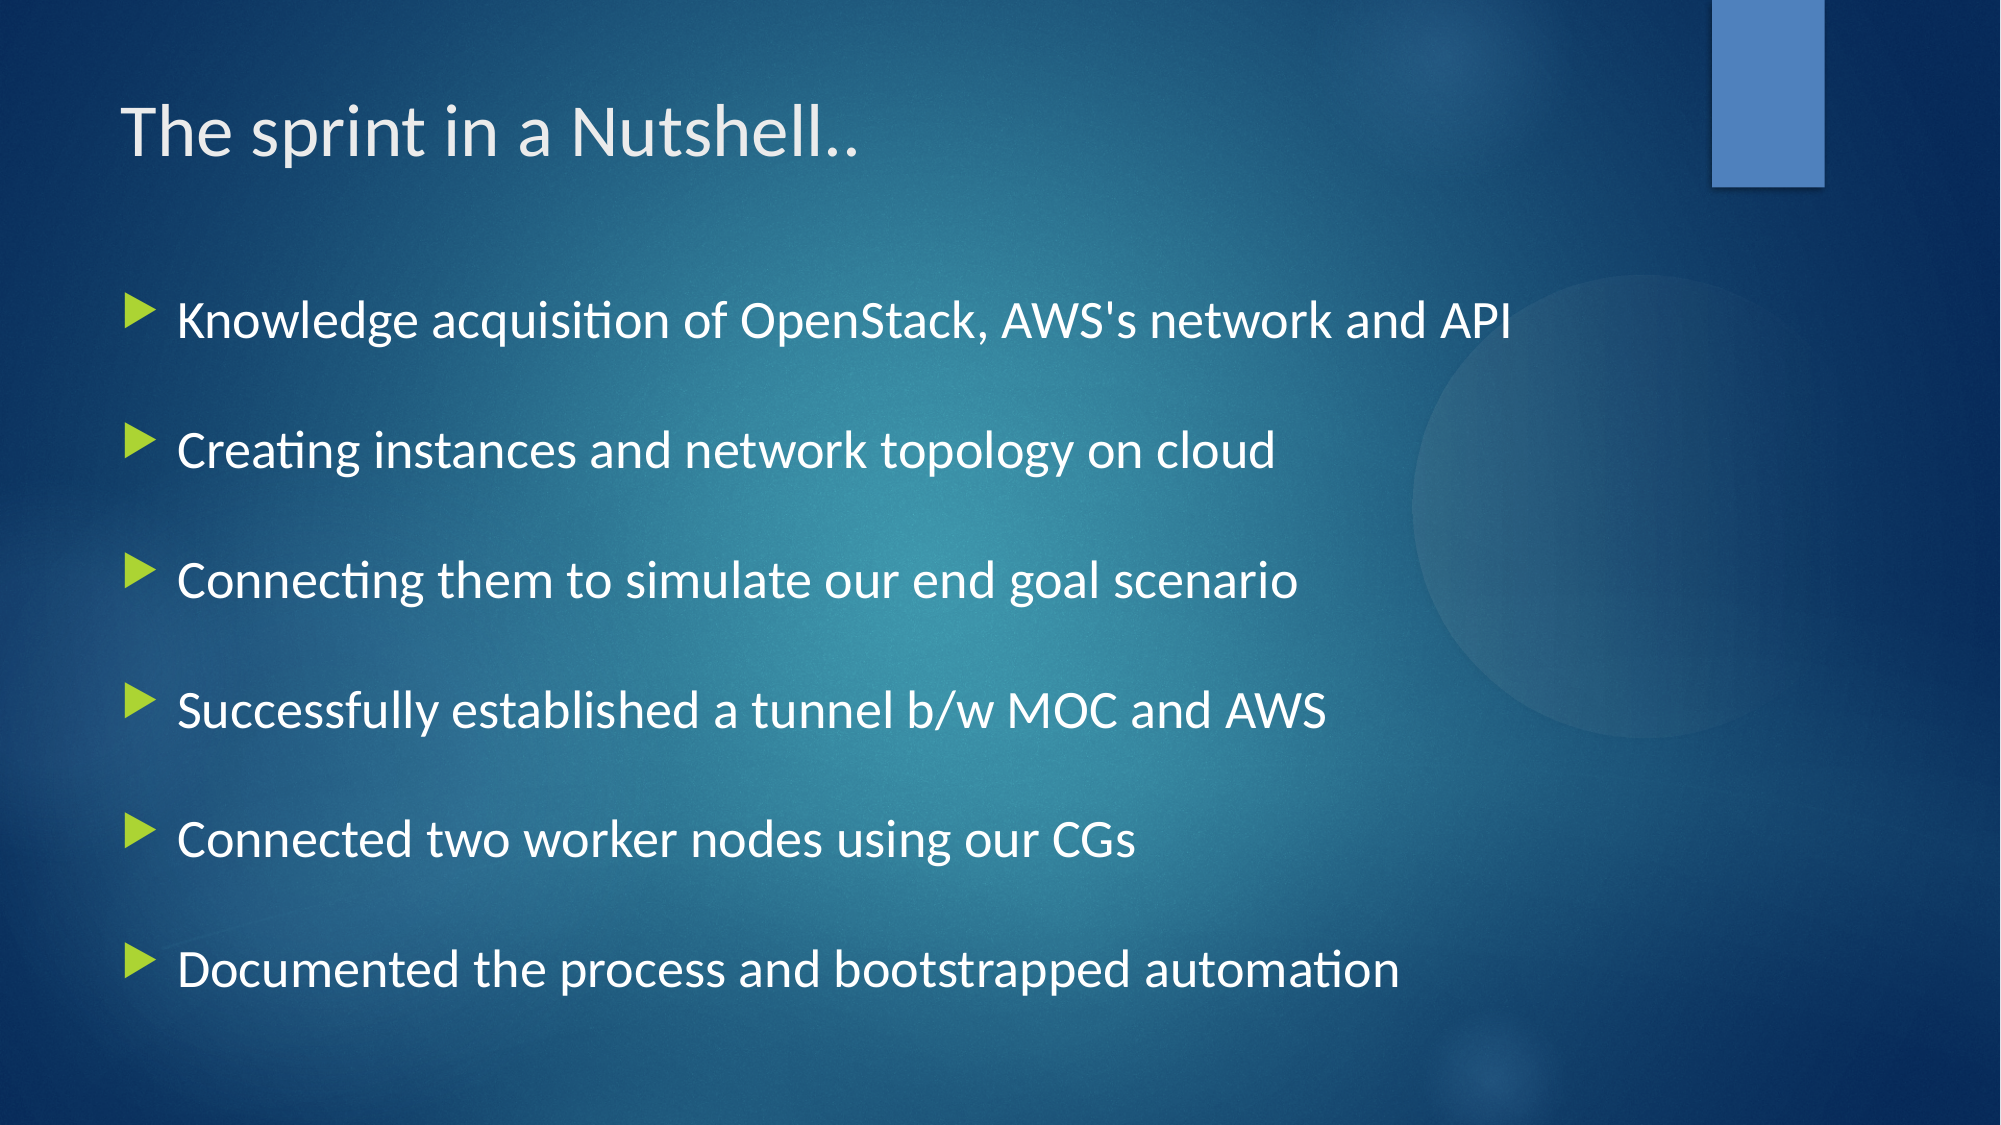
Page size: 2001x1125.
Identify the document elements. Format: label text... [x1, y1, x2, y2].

picture [0, 0, 2001, 1125]
text_box The sprint in a Nutshell.. [106, 74, 1649, 304]
text_box Knowledge acquisition of OpenStack, AWS's network and API Creating instances and network topology on cloud Connecting them to simulate our end goal scenario Successfully established a tunnel b/w MOC and AWS Connected two worker nodes using our CGs Documented the process and bootstrapped automation [106, 276, 1574, 965]
